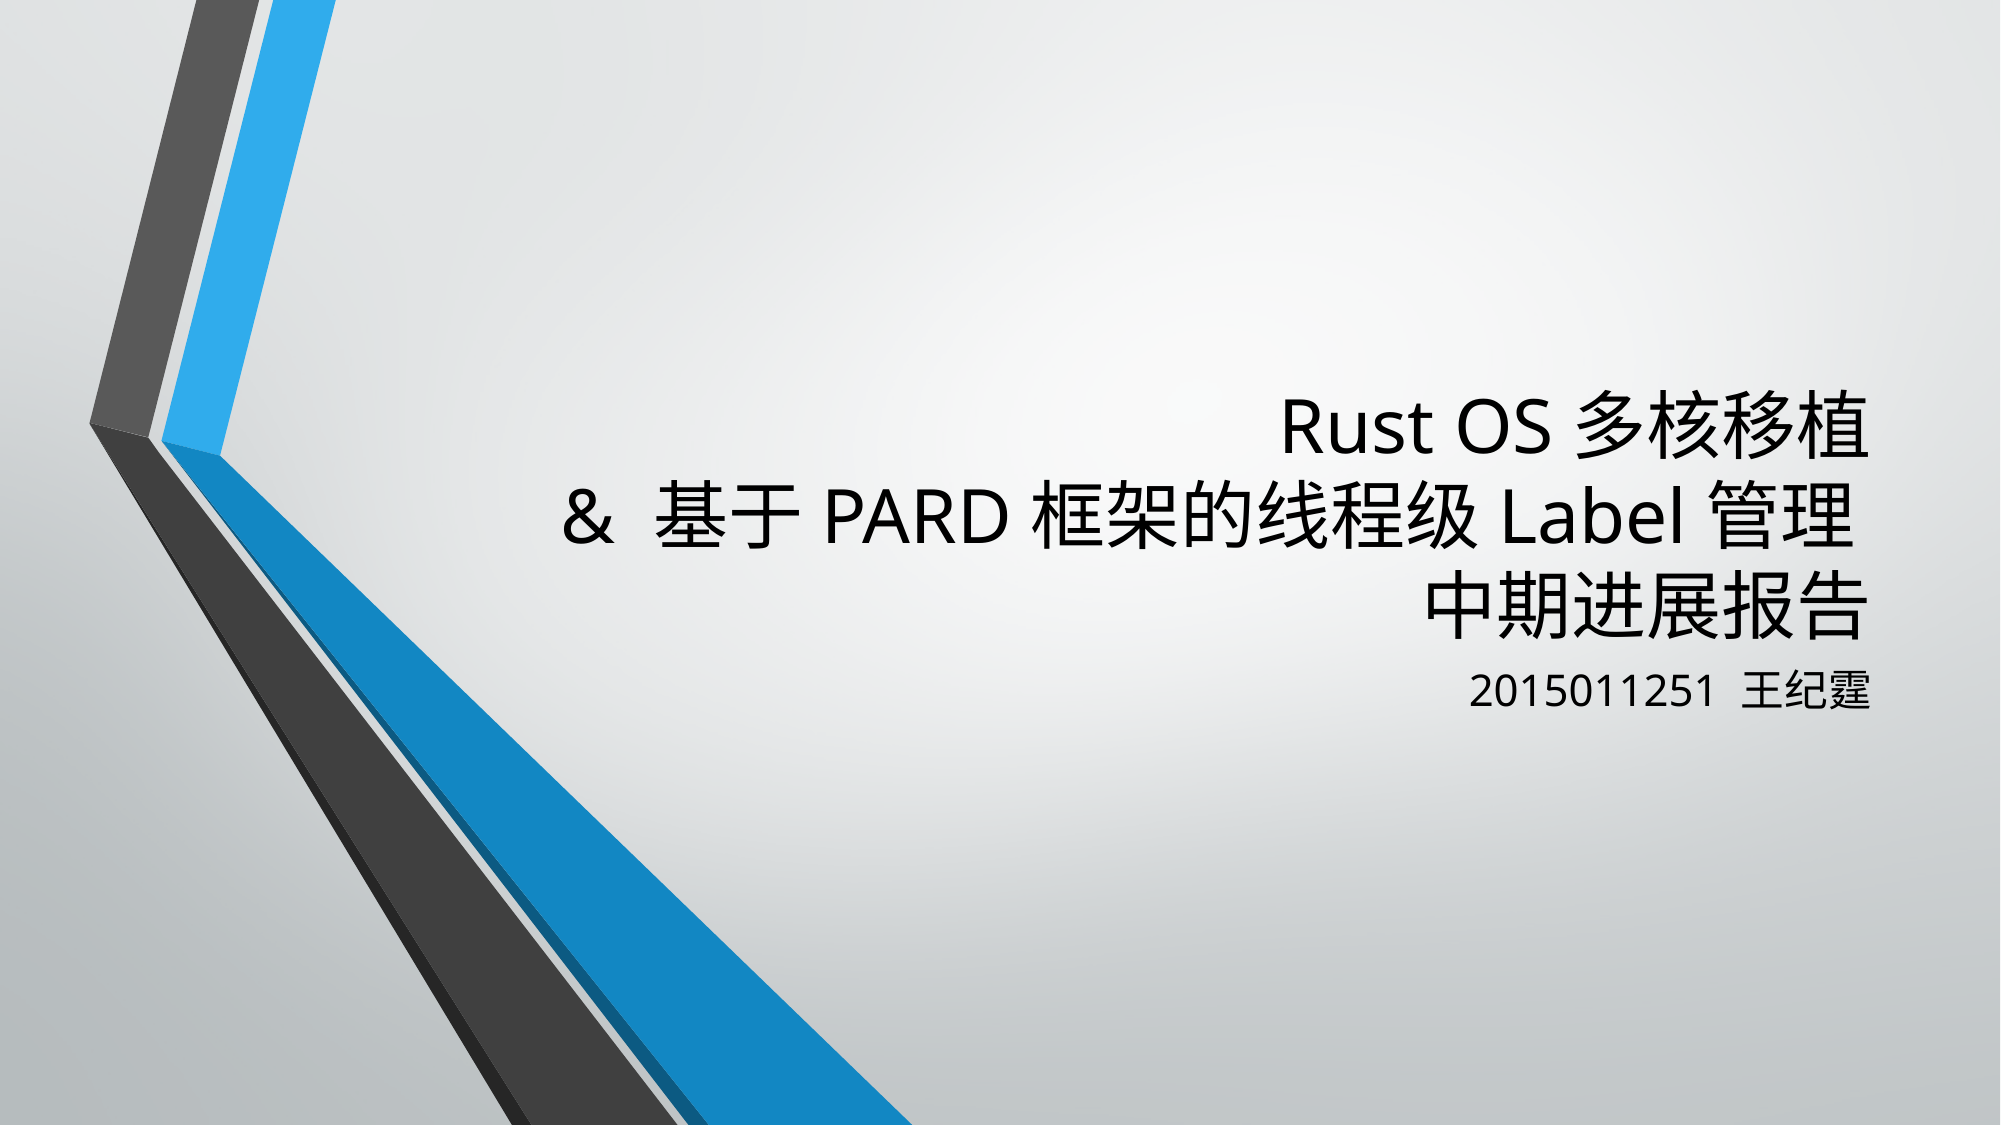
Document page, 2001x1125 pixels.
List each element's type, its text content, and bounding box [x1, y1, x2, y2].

text_box Rust OS多核移植 & 基于PARD框架的线程级Label管理 中期进展报告 [480, 226, 1887, 656]
subtitle 2015011251 王纪霆 [740, 655, 1887, 884]
